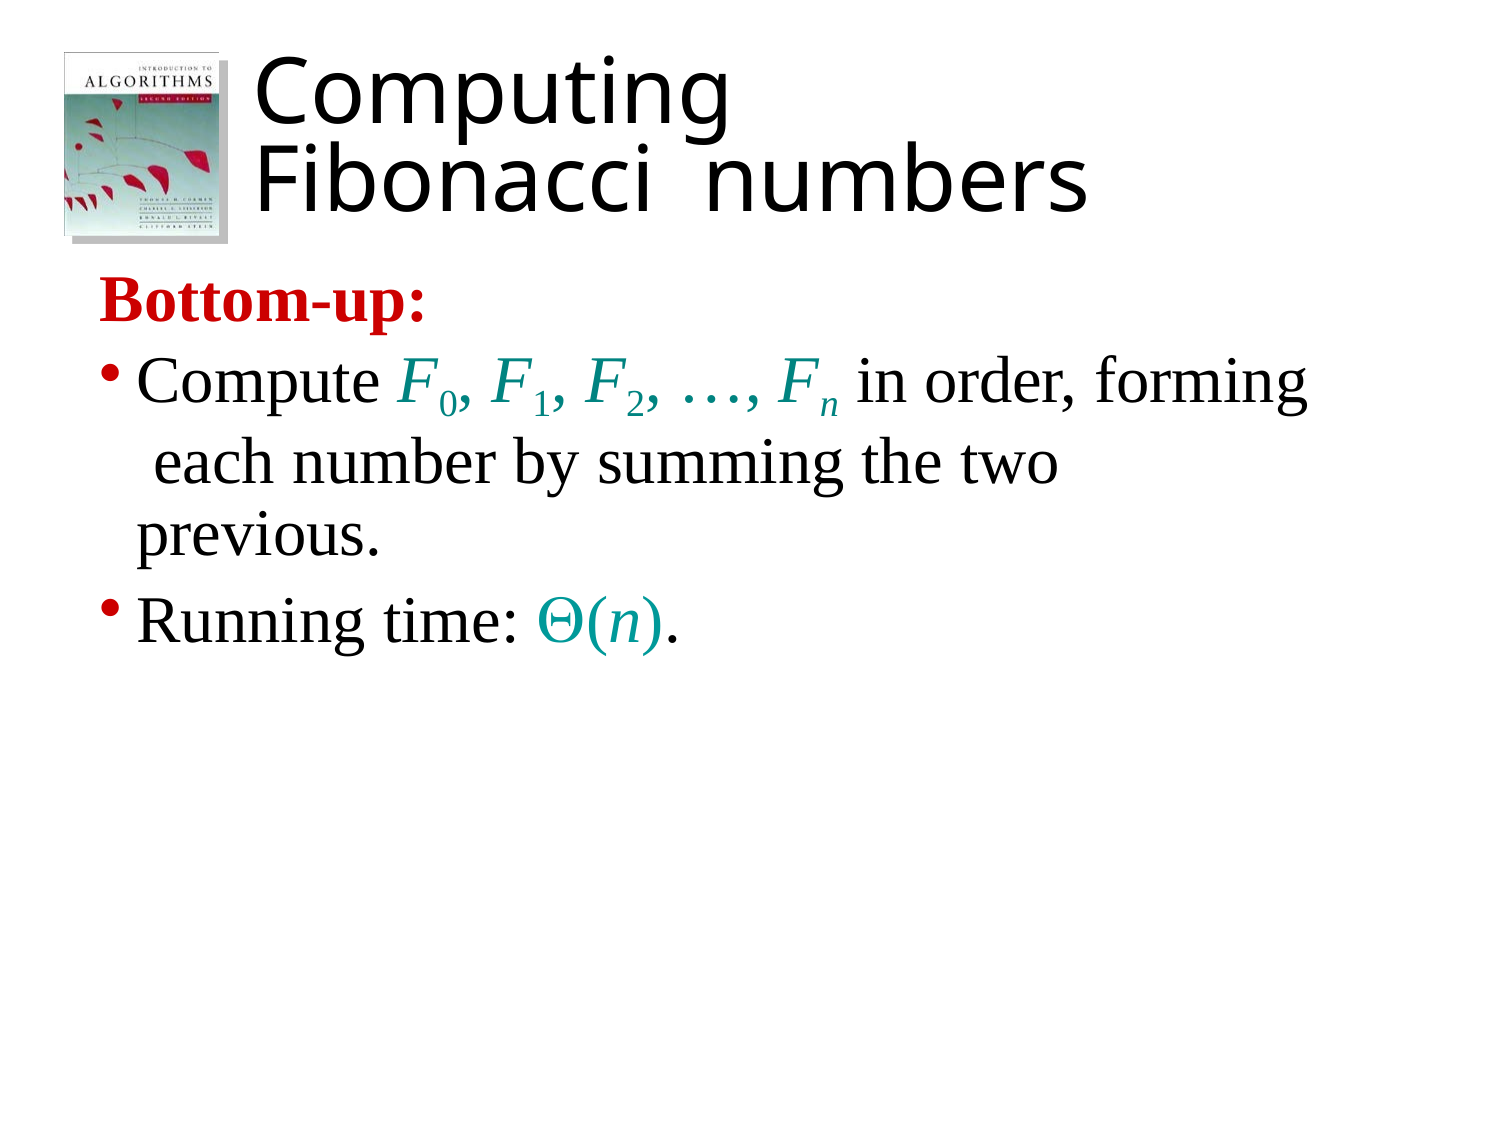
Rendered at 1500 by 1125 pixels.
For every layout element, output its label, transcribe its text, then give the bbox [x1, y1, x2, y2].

text_box Bottom-up: Compute F0, F1, F2, …, Fn in order, forming each number by summing the two previous. Running time: (n). [95, 245, 1325, 656]
title Computing Fibonacci numbers [250, 23, 1103, 236]
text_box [64, 52, 228, 244]
